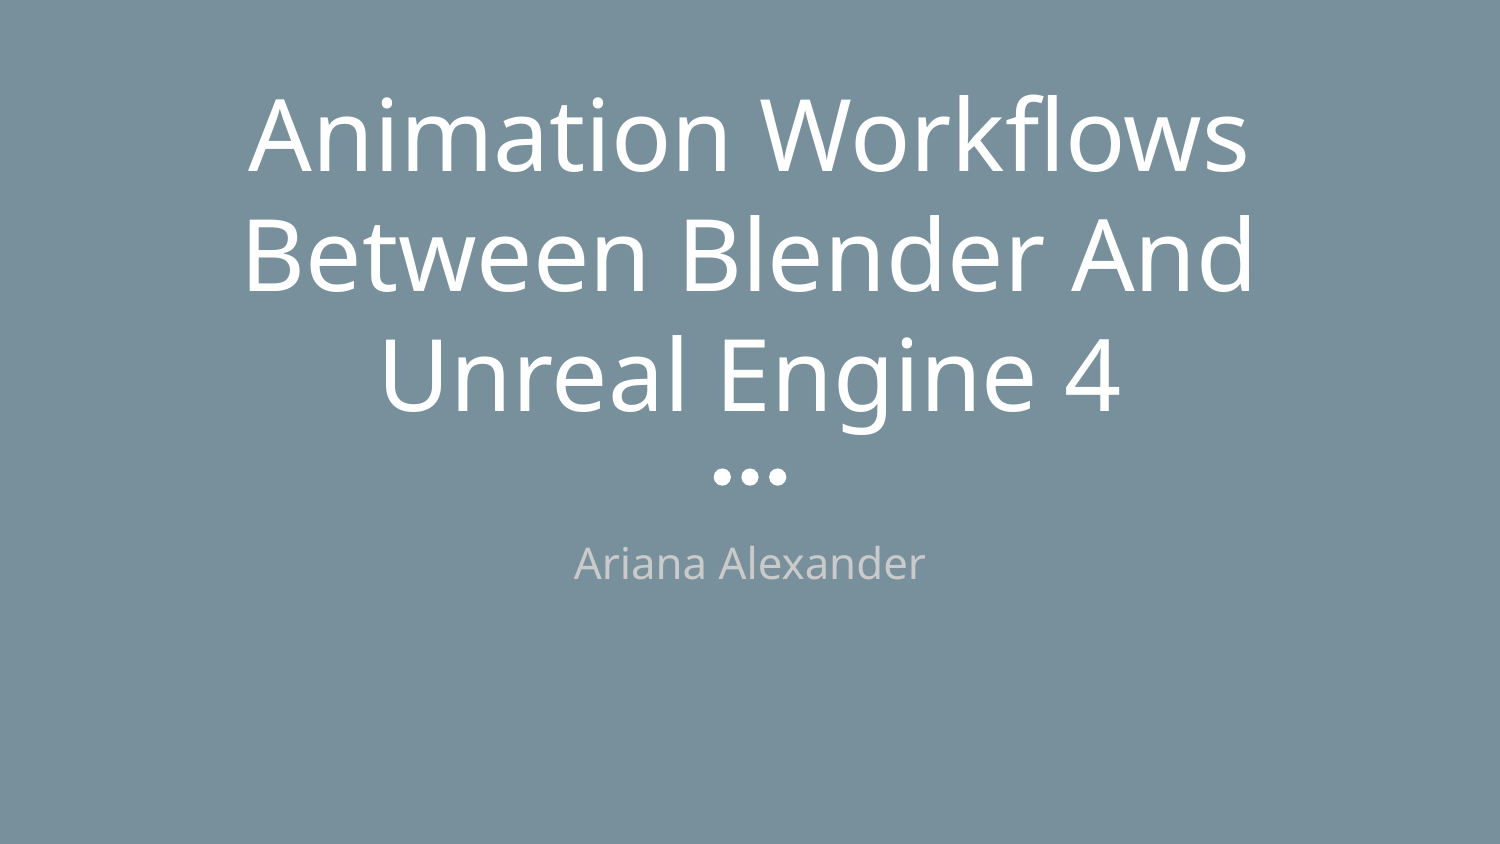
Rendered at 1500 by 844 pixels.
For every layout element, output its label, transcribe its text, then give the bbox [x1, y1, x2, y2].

subtitle Ariana Alexander [110, 520, 1390, 651]
title Animation Workflows Between Blender And Unreal Engine 4 [110, 162, 1390, 447]
